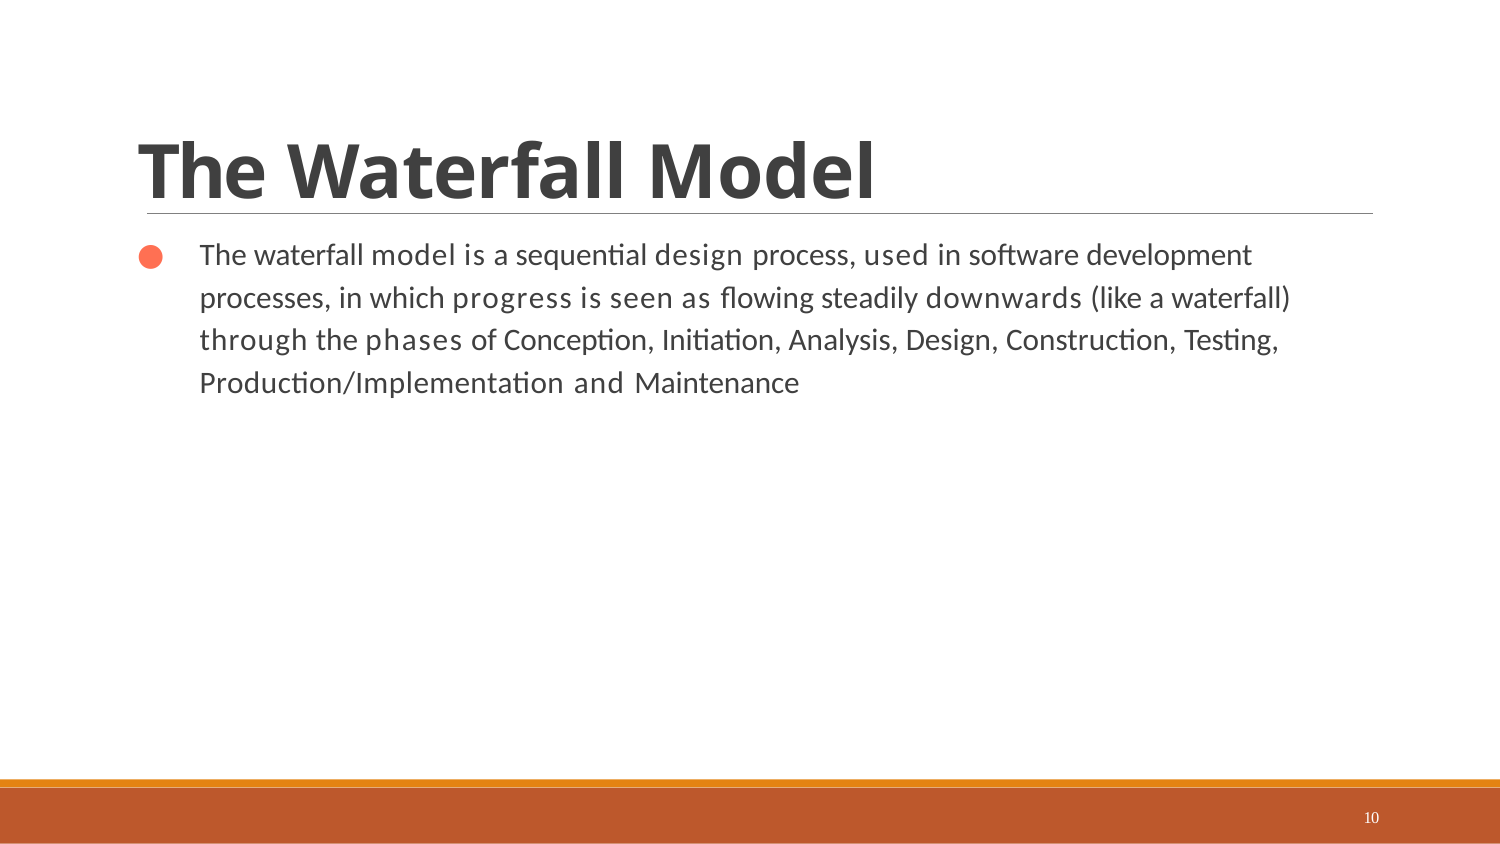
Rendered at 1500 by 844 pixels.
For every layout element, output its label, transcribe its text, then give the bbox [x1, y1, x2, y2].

slide_number 10 [1218, 572, 1380, 844]
title The Waterfall Model [135, 0, 1373, 214]
list The waterfall model is a sequential design process, used in software development processes, in which progress is seen as flowing steadily downwards (like a waterfall) through the phases of Conception, Initiation, Analysis, Design, Construction, Testing, Production/Implementation and Maintenance [135, 227, 1373, 704]
